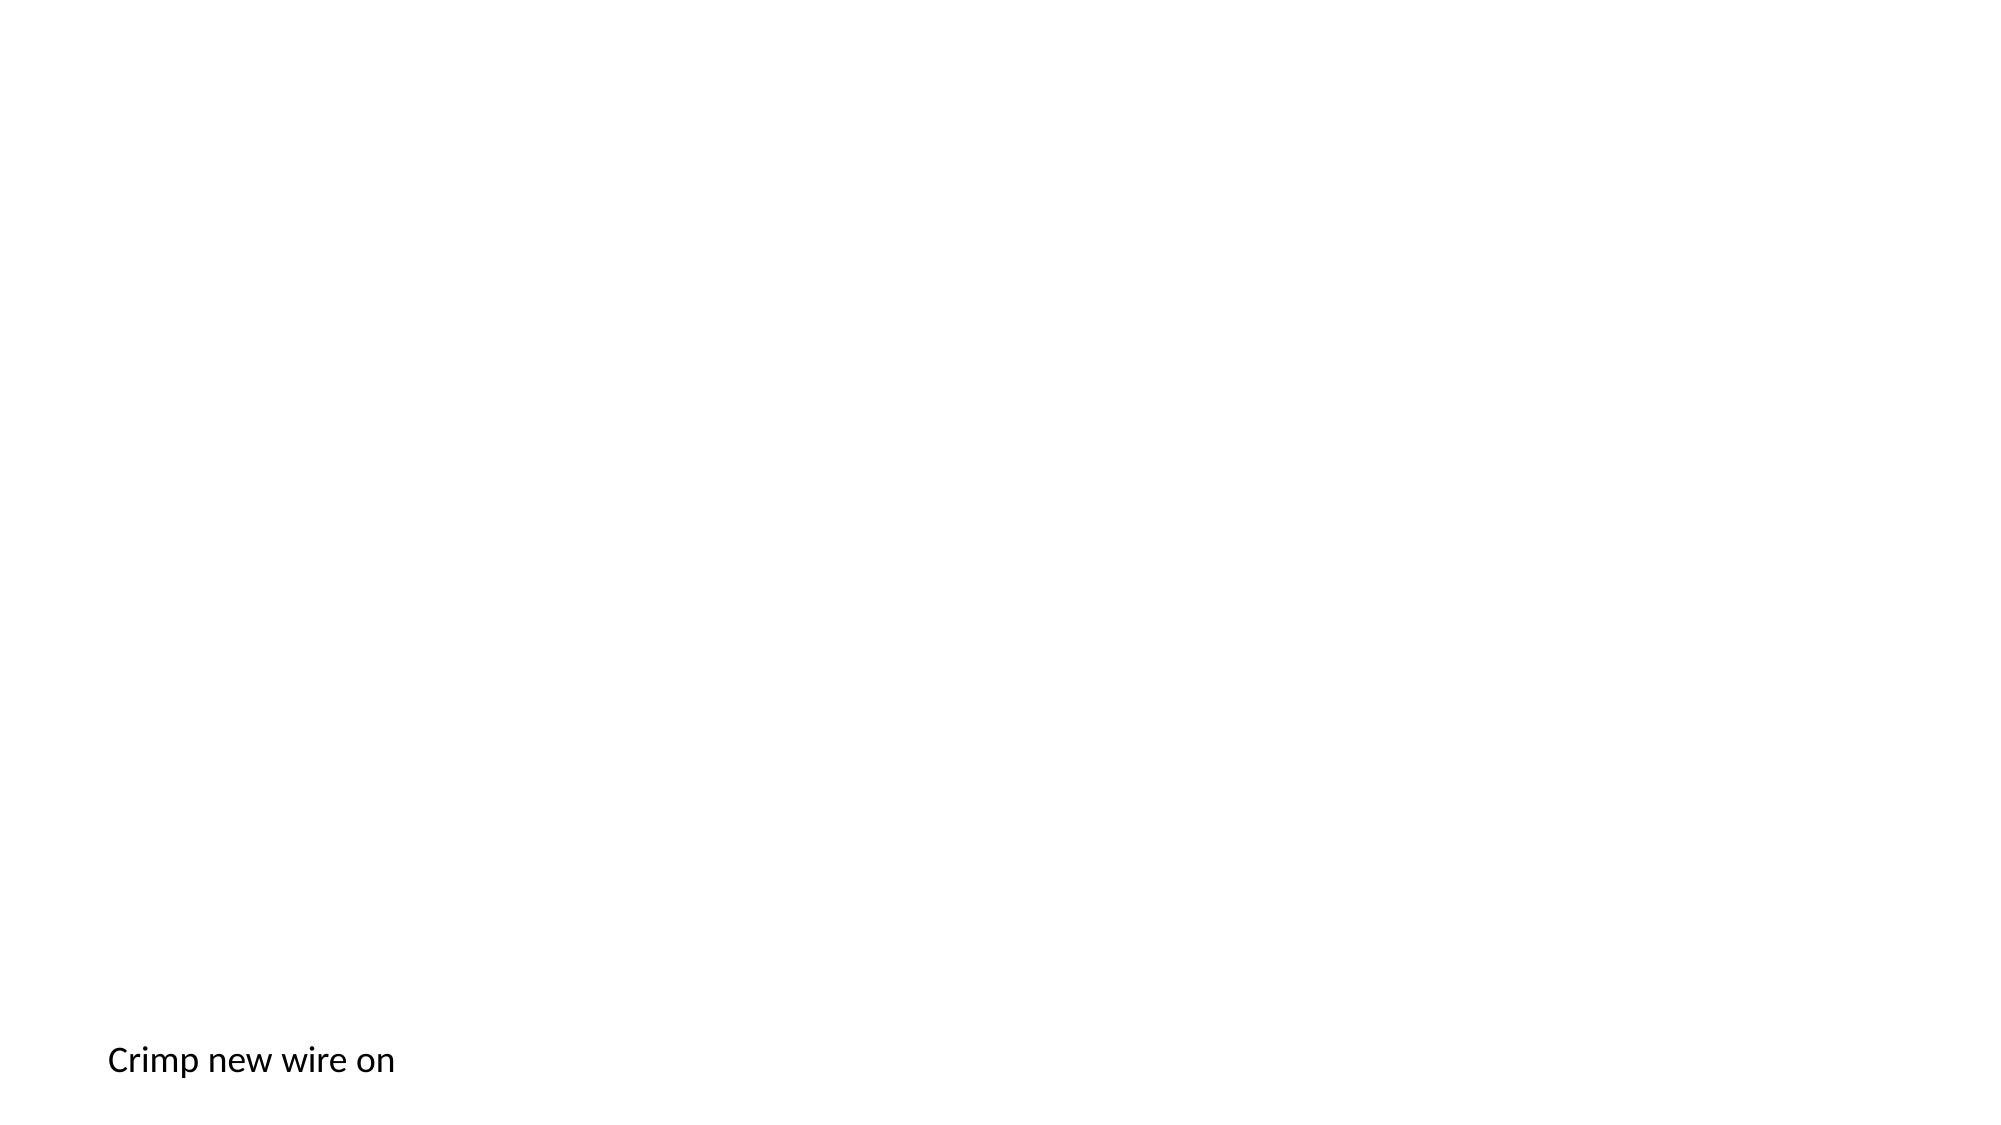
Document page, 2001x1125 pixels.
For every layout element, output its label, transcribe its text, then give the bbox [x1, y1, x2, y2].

text_box Crimp new wire on [93, 1027, 411, 1088]
